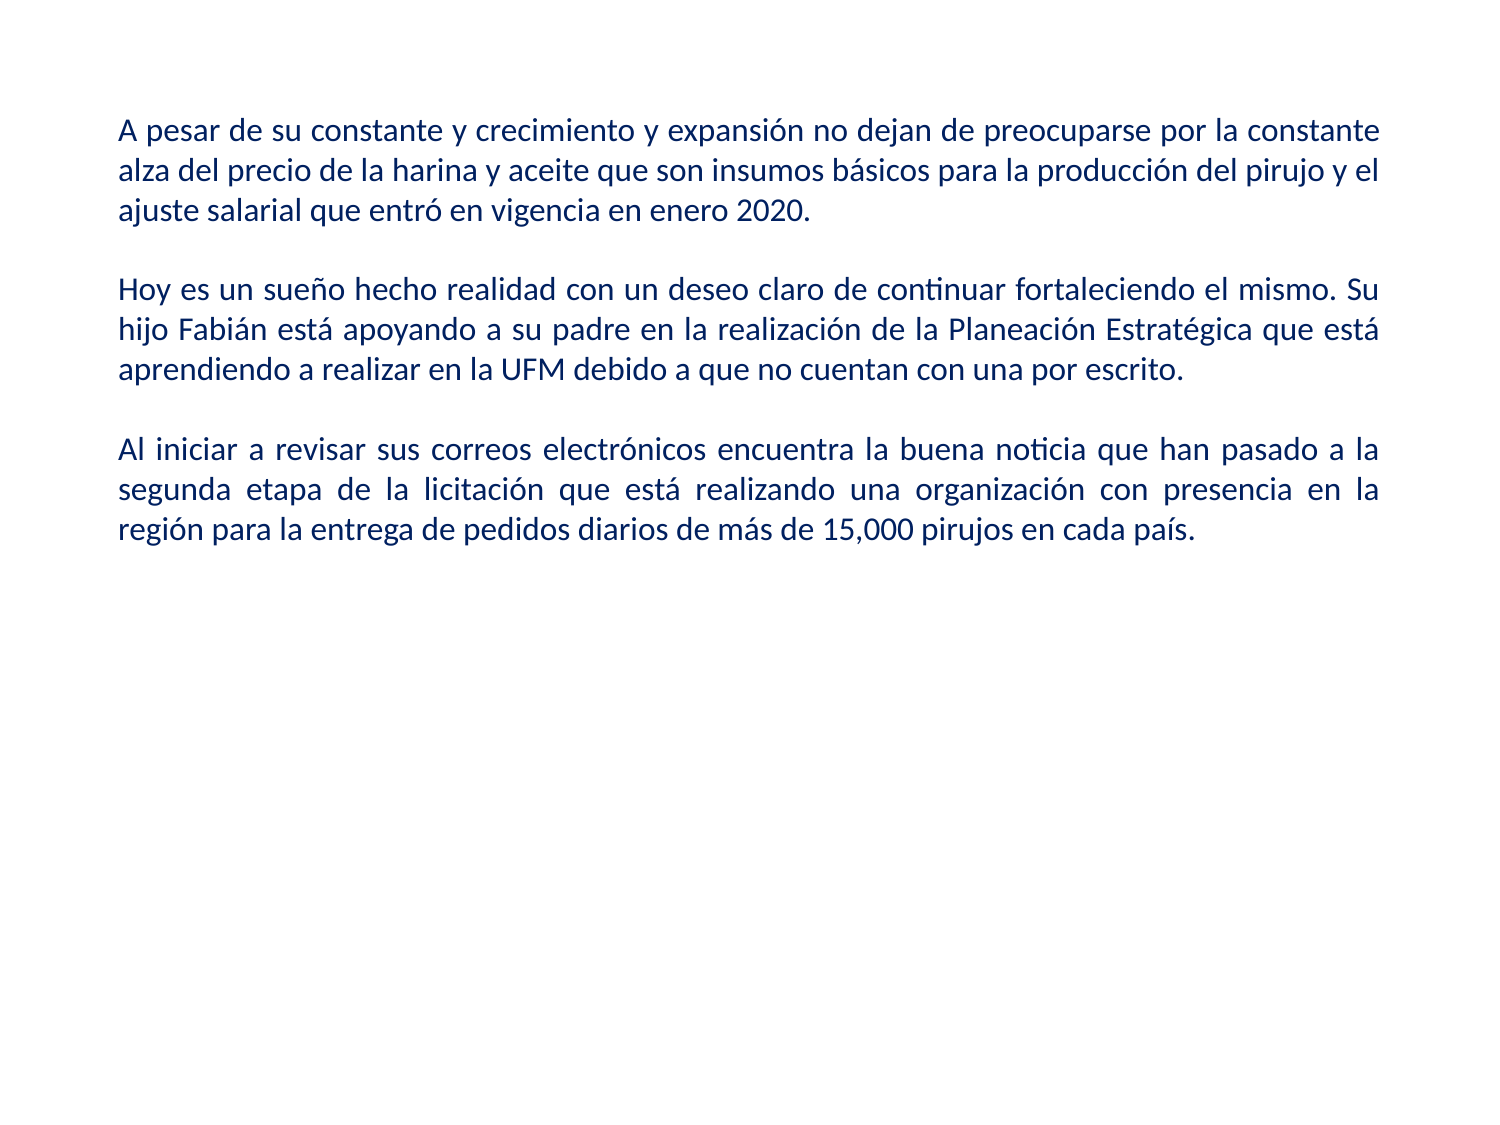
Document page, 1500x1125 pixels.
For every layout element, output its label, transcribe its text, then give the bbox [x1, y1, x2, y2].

list A pesar de su constante y crecimiento y expansión no dejan de preocuparse por la constante alza del precio de la harina y aceite que son insumos básicos para la producción del pirujo y el ajuste salarial que entró en vigencia en enero 2020. Hoy es un sueño hecho realidad con un deseo claro de continuar fortaleciendo el mismo. Su hijo Fabián está apoyando a su padre en la realización de la Planeación Estratégica que está aprendiendo a realizar en la UFM debido a que no cuentan con una por escrito. Al iniciar a revisar sus correos electrónicos encuentra la buena noticia que han pasado a la segunda etapa de la licitación que está realizando una organización con presencia en la región para la entrega de pedidos diarios de más de 15,000 pirujos en cada país. [103, 0, 1397, 638]
